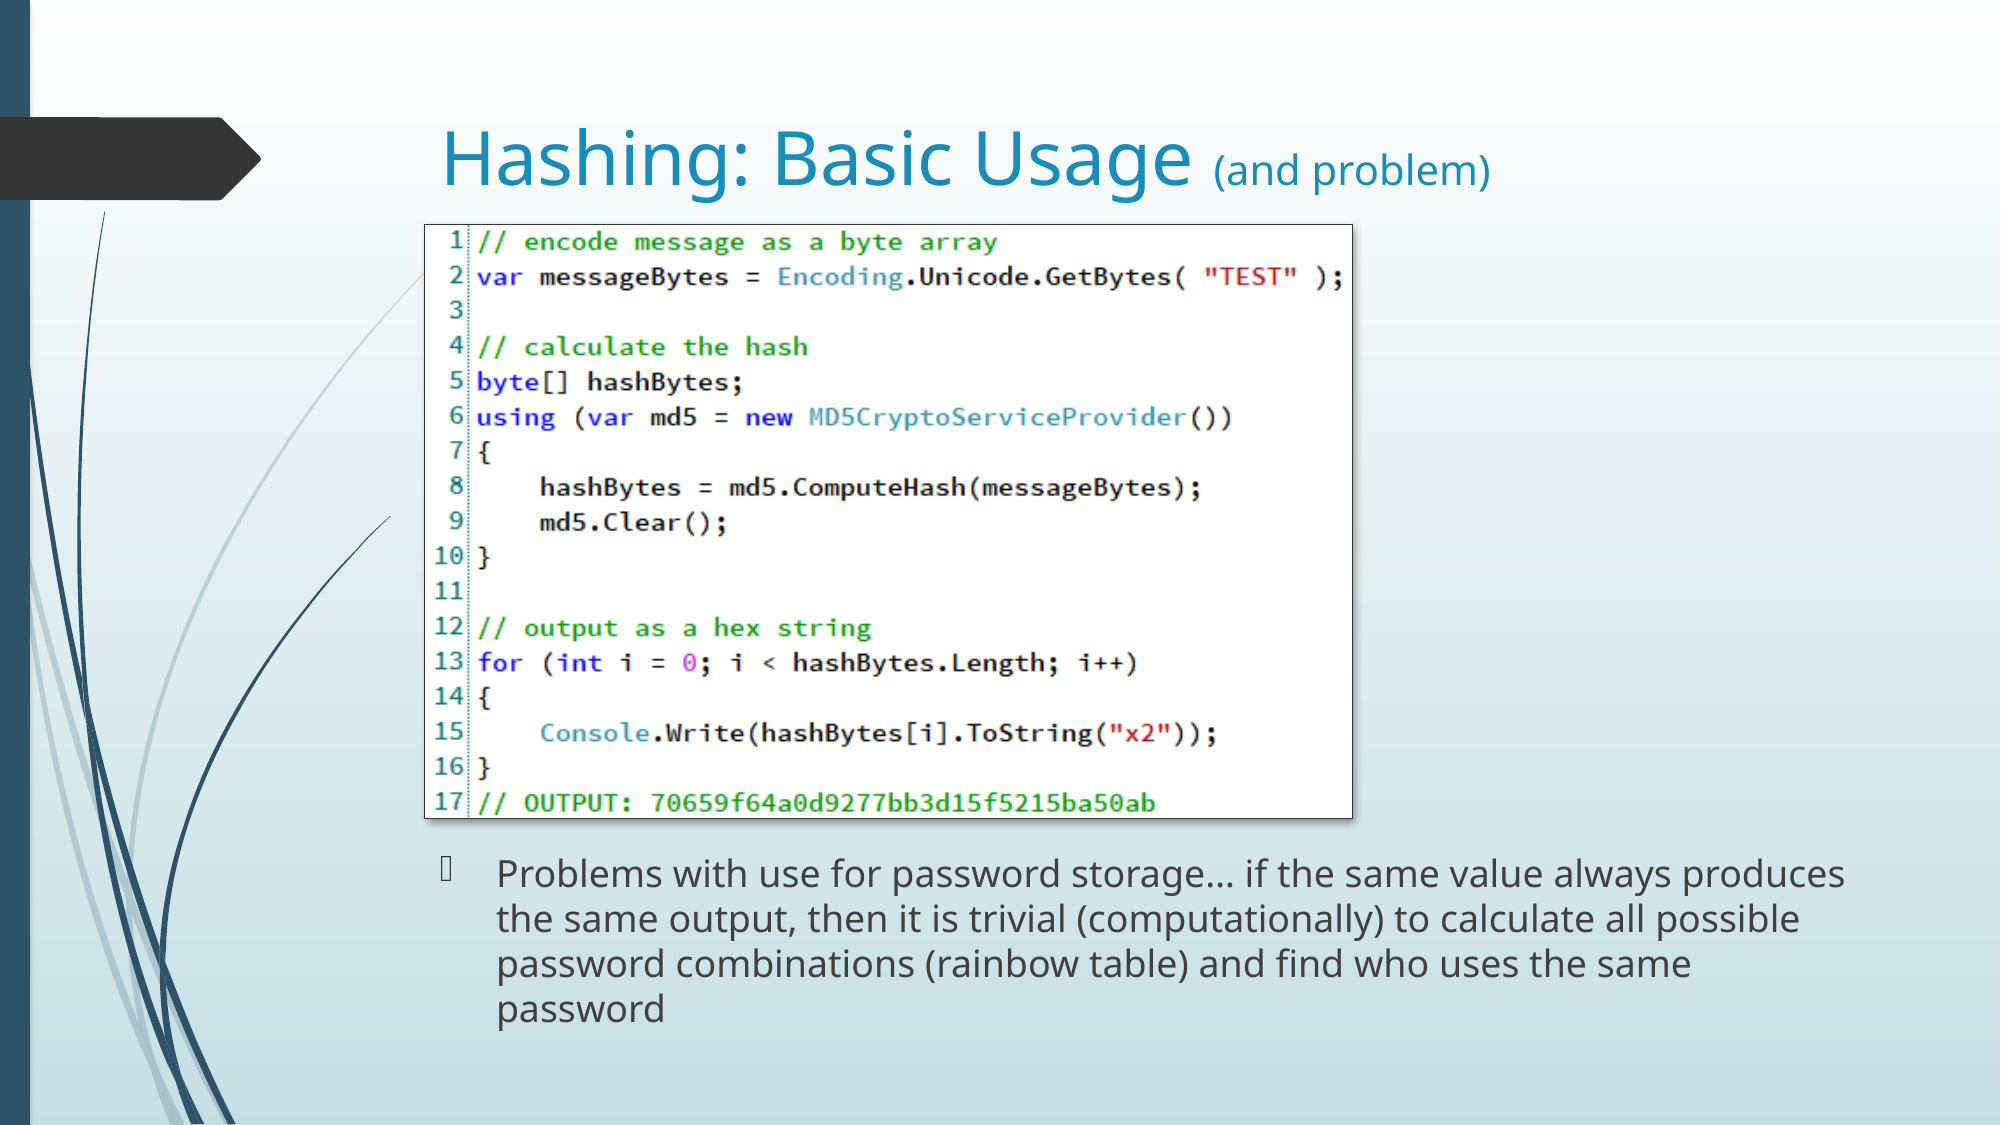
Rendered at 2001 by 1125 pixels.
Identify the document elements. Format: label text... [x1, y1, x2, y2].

list Problems with use for password storage… if the same value always produces the same output, then it is trivial (computationally) to calculate all possible password combinations (rainbow table) and find who uses the same password [424, 842, 1888, 1050]
title Hashing: Basic Usage (and problem) [425, 102, 1888, 313]
picture [424, 224, 1353, 819]
